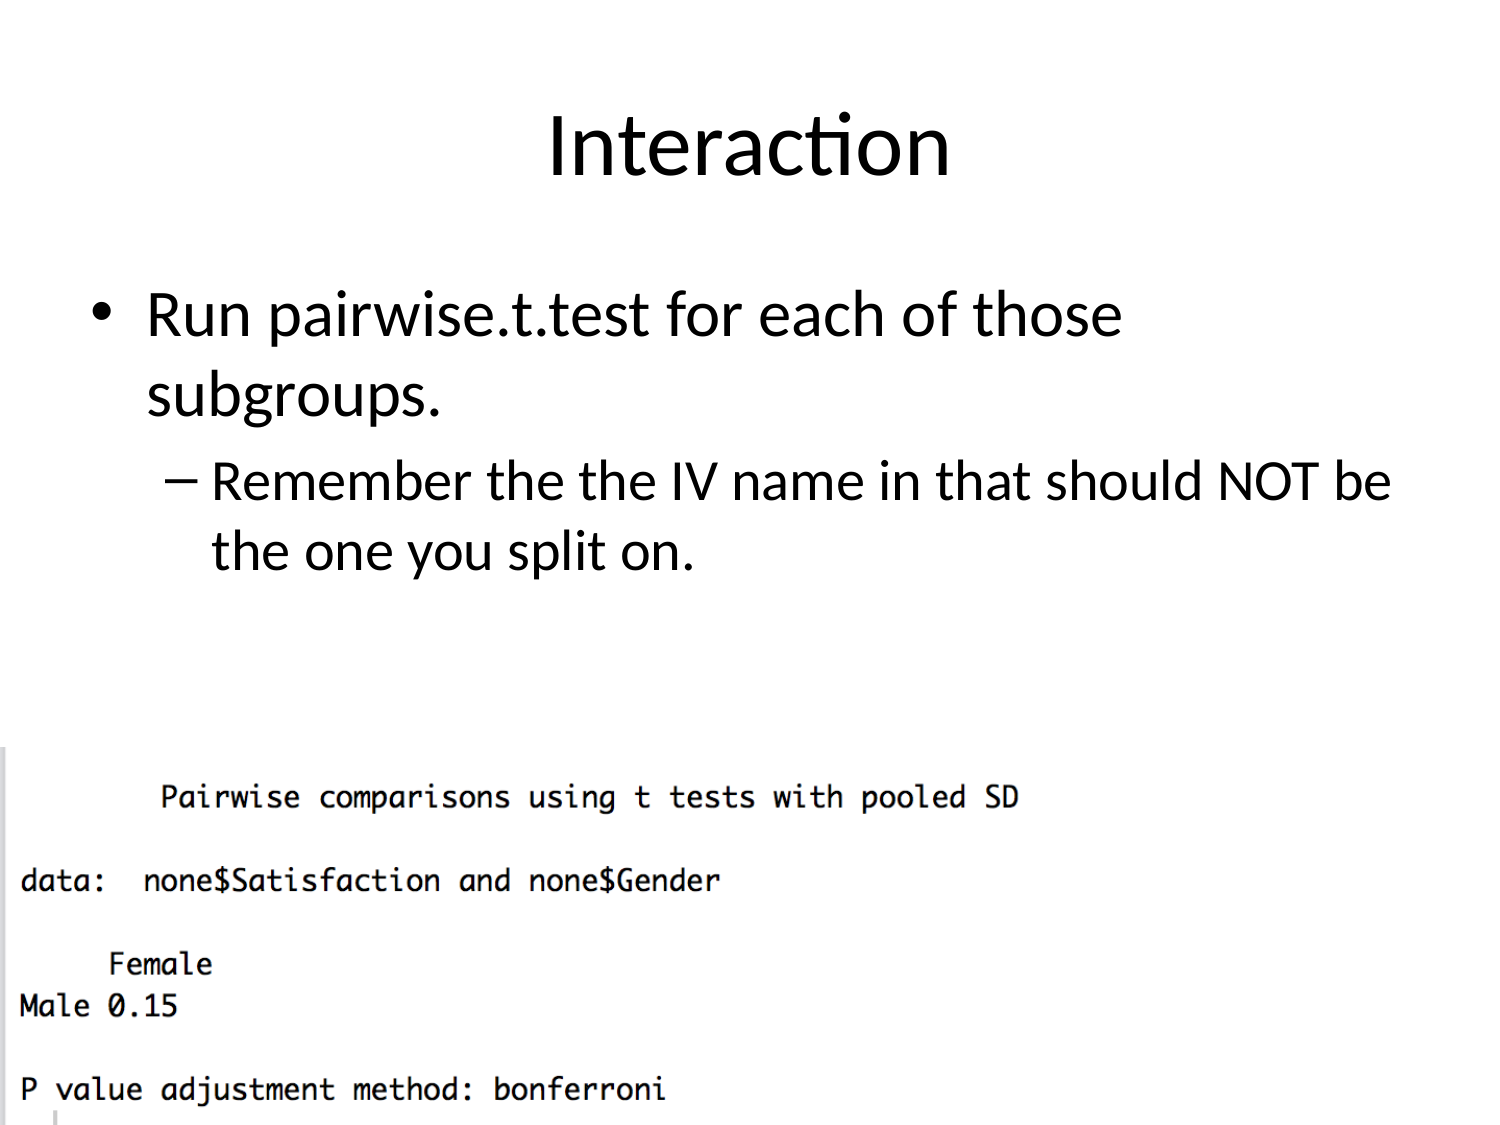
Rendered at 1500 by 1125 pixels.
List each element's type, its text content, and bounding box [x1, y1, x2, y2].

picture [0, 747, 1055, 1125]
title Interaction [75, 45, 1425, 233]
list Run pairwise.t.test for each of those subgroups. Remember the the IV name in that should NOT be the one you split on. [75, 262, 1425, 1005]
